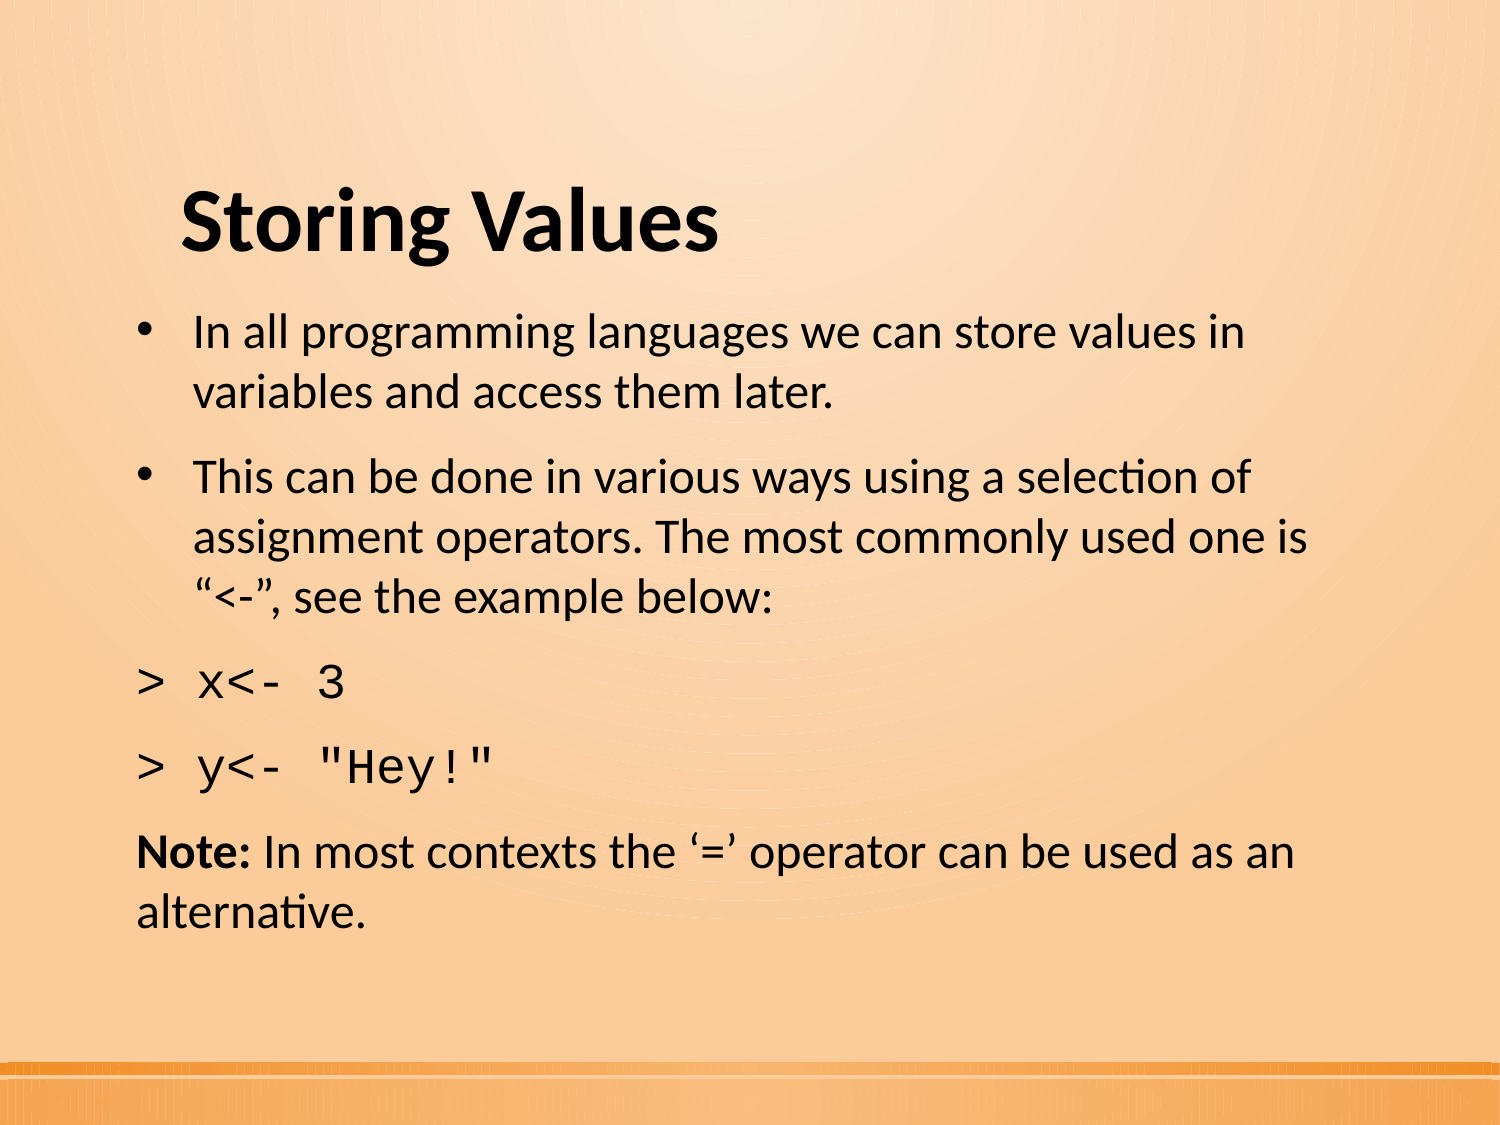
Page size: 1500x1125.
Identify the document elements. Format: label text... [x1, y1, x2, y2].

text_box In all programming languages we can store values in variables and access them later. This can be done in various ways using a selection of assignment operators. The most commonly used one is “<-”, see the example below: > x<- 3 > y<- "Hey!" Note: In most contexts the ‘=’ operator can be used as an alternative. [121, 290, 1421, 1012]
title Storing Values [165, 76, 1335, 279]
